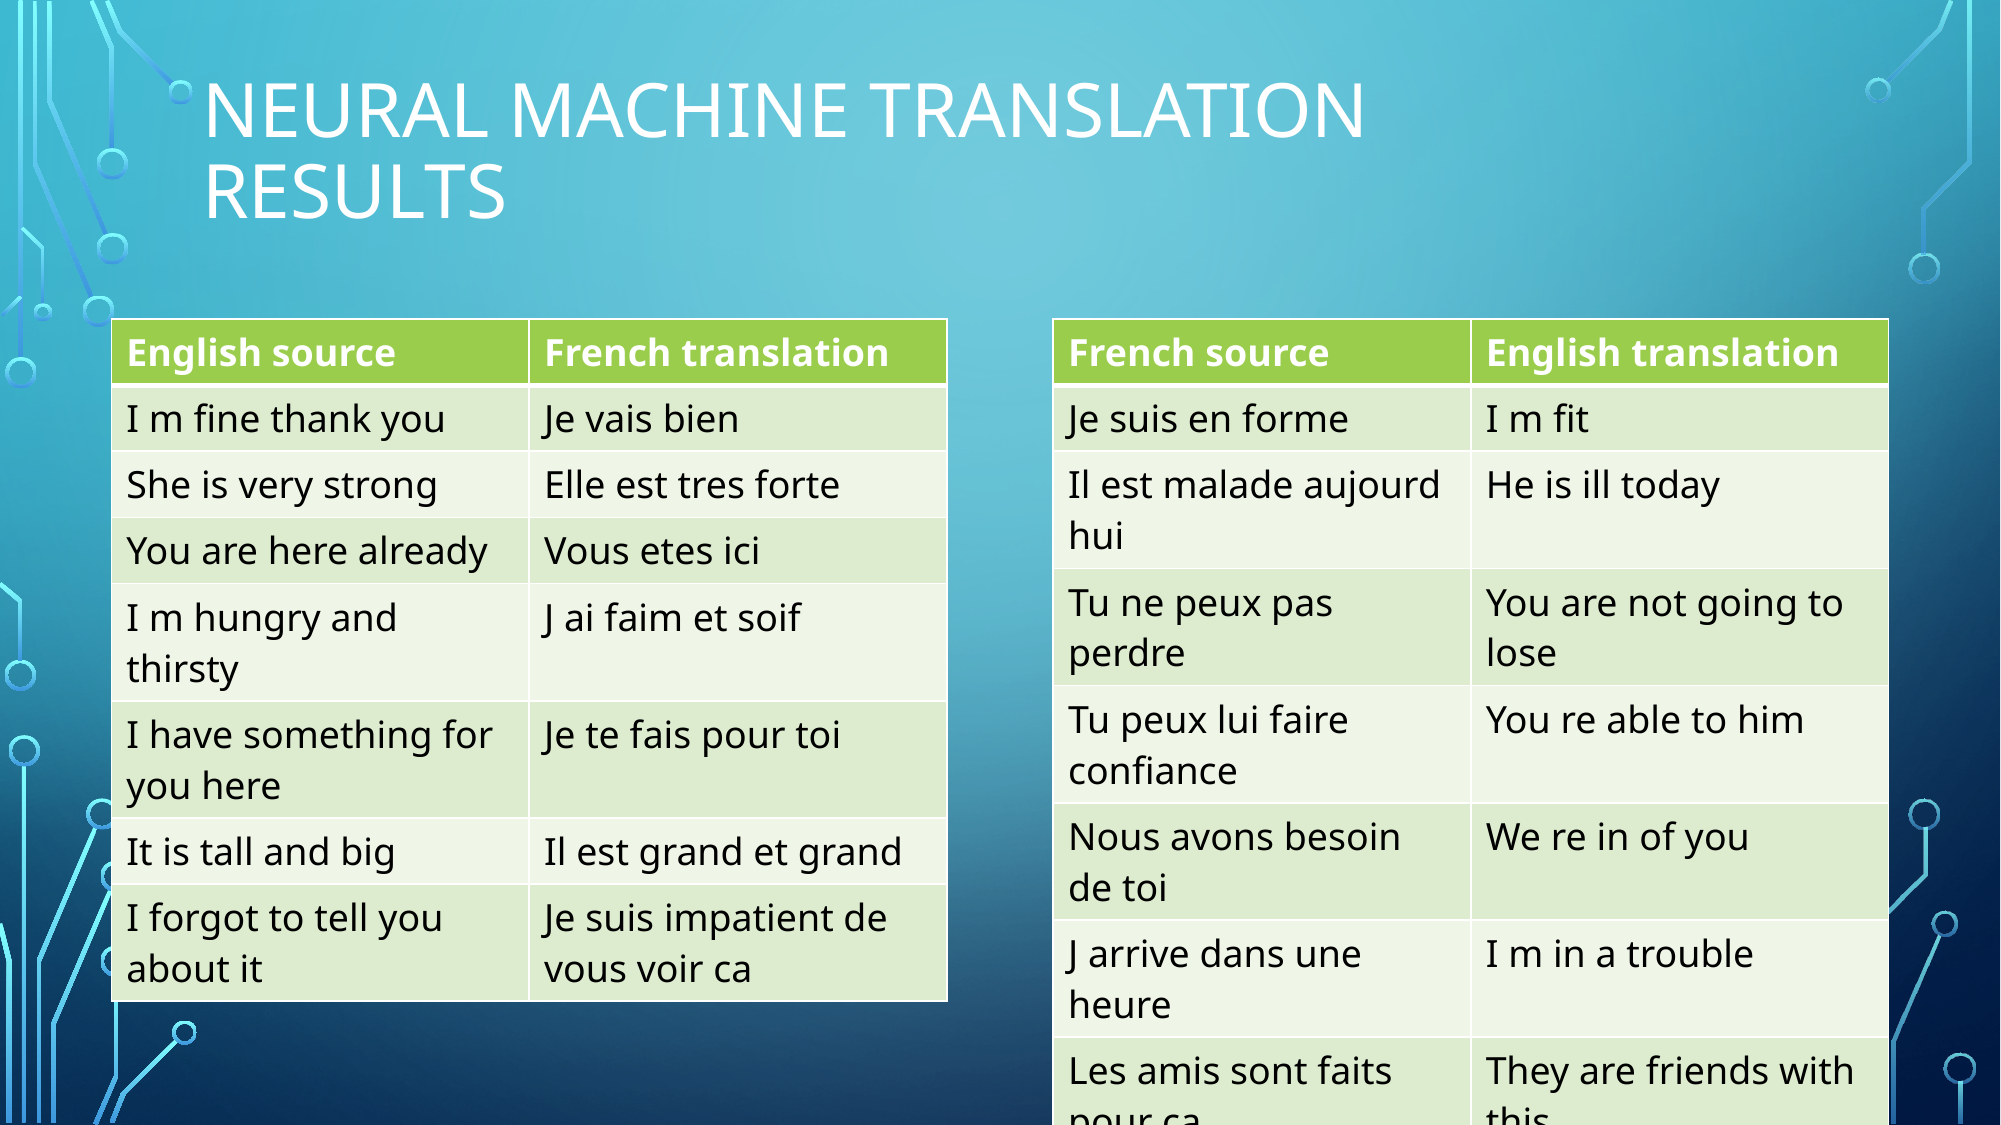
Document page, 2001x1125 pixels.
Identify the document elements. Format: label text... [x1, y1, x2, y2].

table_cell I m hungry and thirsty [112, 584, 528, 700]
table_cell Vous etes ici [530, 518, 946, 583]
table_cell J ai faim et soif [530, 584, 946, 700]
table_cell He is ill today [1472, 452, 1888, 568]
table_header English source [112, 320, 528, 383]
table_cell I m fit [1472, 388, 1888, 450]
table_cell I m in a trouble [1472, 921, 1888, 1036]
table_cell They are friends with this [1472, 1038, 1888, 1125]
table_cell She is very strong [112, 452, 528, 517]
table_cell Tu ne peux pas perdre [1054, 569, 1470, 685]
title NEURAL MACHINE TRANSLATION Results [187, 32, 1813, 275]
table_cell Elle est tres forte [530, 452, 946, 517]
table_header English translation [1472, 320, 1888, 383]
table_cell I m fine thank you [112, 388, 528, 450]
table_cell You are here already [112, 518, 528, 583]
table_cell Il est grand et grand [530, 819, 946, 883]
table_cell You are not going to lose [1472, 569, 1888, 685]
table_cell We re in of you [1472, 804, 1888, 919]
table_header French translation [530, 320, 946, 383]
table_cell You re able to him [1472, 686, 1888, 802]
table_cell Je te fais pour toi [530, 702, 946, 817]
table_cell I have something for you here [112, 702, 528, 817]
table_cell It is tall and big [112, 819, 528, 883]
table_cell Tu peux lui faire confiance [1054, 686, 1470, 802]
table_cell J arrive dans une heure [1054, 921, 1470, 1036]
table_cell Je vais bien [530, 388, 946, 450]
table_cell Les amis sont faits pour ca [1054, 1038, 1470, 1125]
table_cell Nous avons besoin de toi [1054, 804, 1470, 919]
table_cell Je suis en forme [1054, 388, 1470, 450]
table_cell I forgot to tell you about it [112, 885, 528, 1000]
table_header French source [1054, 320, 1470, 383]
table_cell Je suis impatient de vous voir ca [530, 885, 946, 1000]
table_cell Il est malade aujourd hui [1054, 452, 1470, 568]
